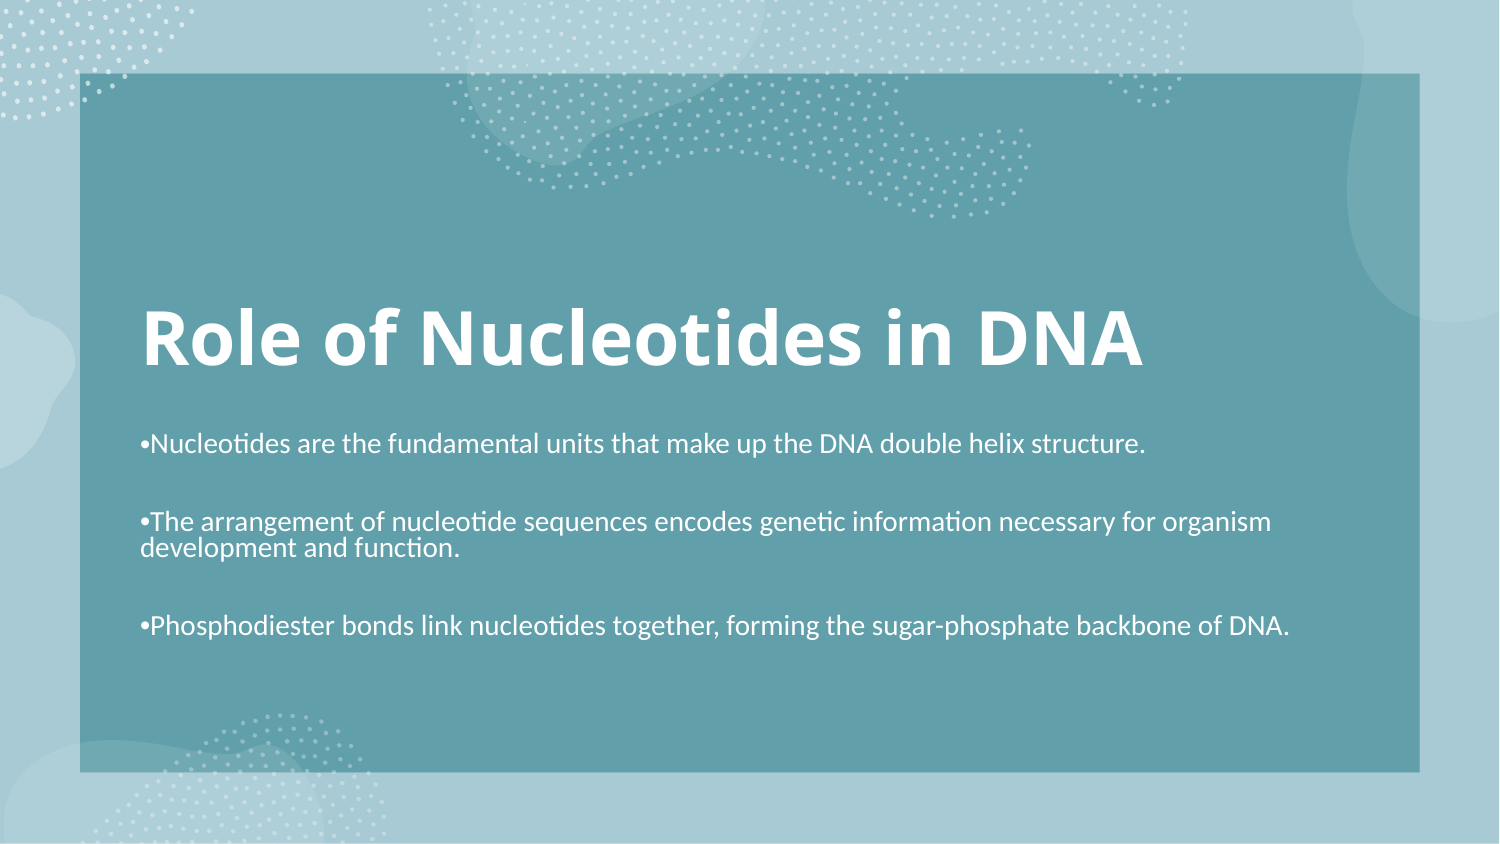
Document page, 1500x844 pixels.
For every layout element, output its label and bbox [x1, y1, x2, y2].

text_box [0, 0, 1500, 844]
